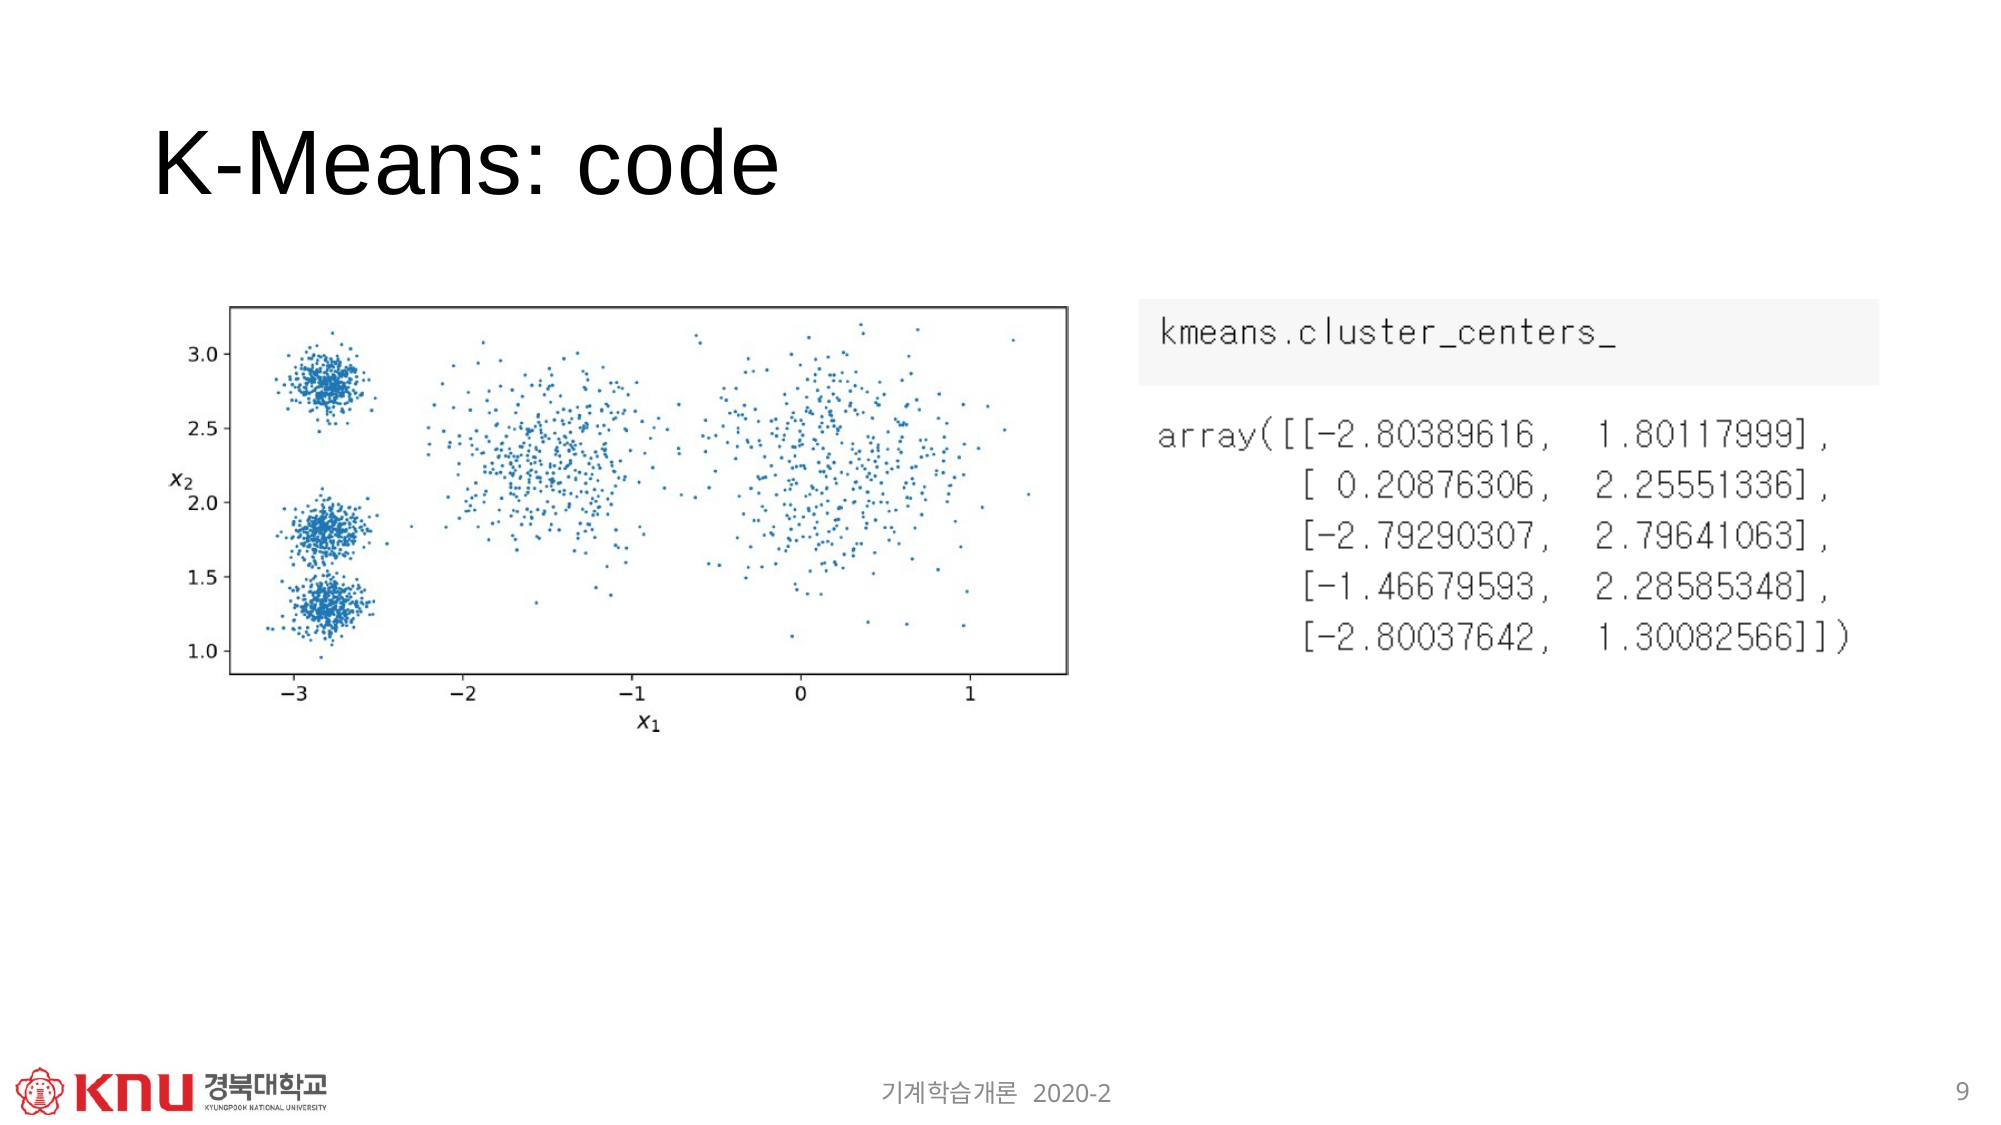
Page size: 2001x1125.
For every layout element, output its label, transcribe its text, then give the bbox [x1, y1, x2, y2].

footer 기계학습개론 2020-2 [878, 1073, 1121, 1125]
text_box [1138, 299, 1880, 654]
picture [15, 1067, 327, 1115]
slide_number 9 [1949, 1071, 1990, 1125]
title K-Means: code [150, 100, 784, 291]
text_box [168, 306, 1069, 732]
